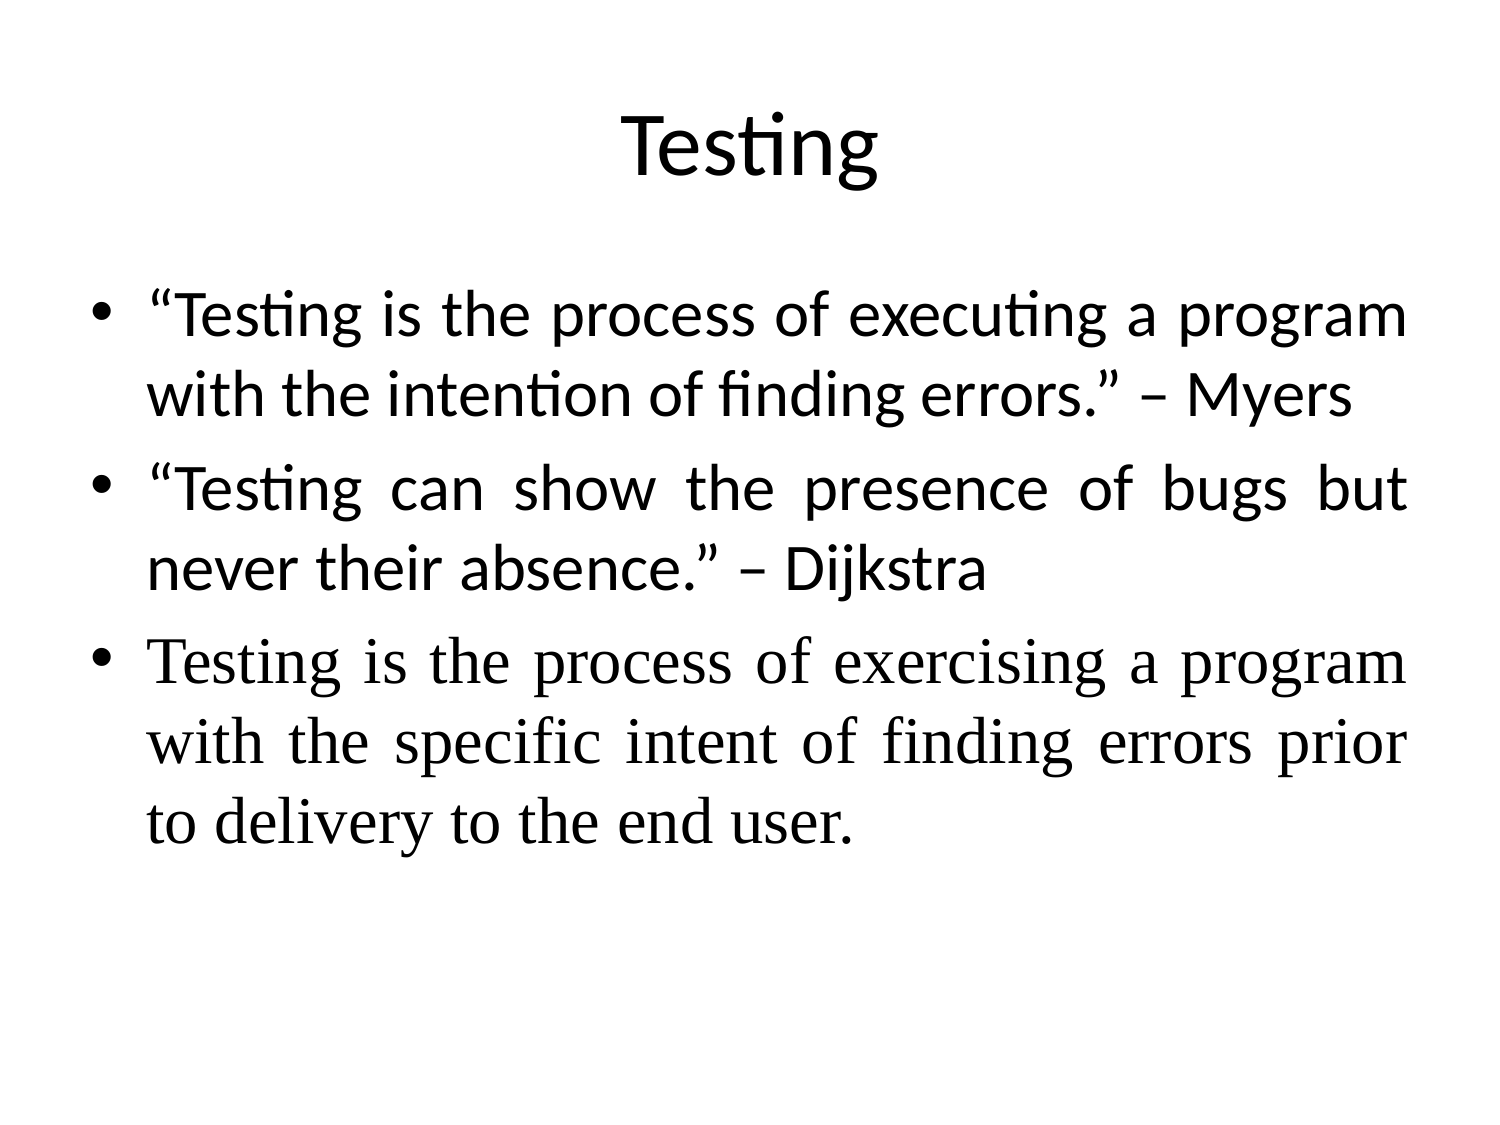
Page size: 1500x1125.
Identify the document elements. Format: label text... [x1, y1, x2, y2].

list “Testing is the process of executing a program with the intention of finding errors.” – Myers “Testing can show the presence of bugs but never their absence.” – Dijkstra Testing is the process of exercising a program with the specific intent of finding errors prior to delivery to the end user. [75, 262, 1425, 1005]
title Testing [75, 45, 1425, 233]
